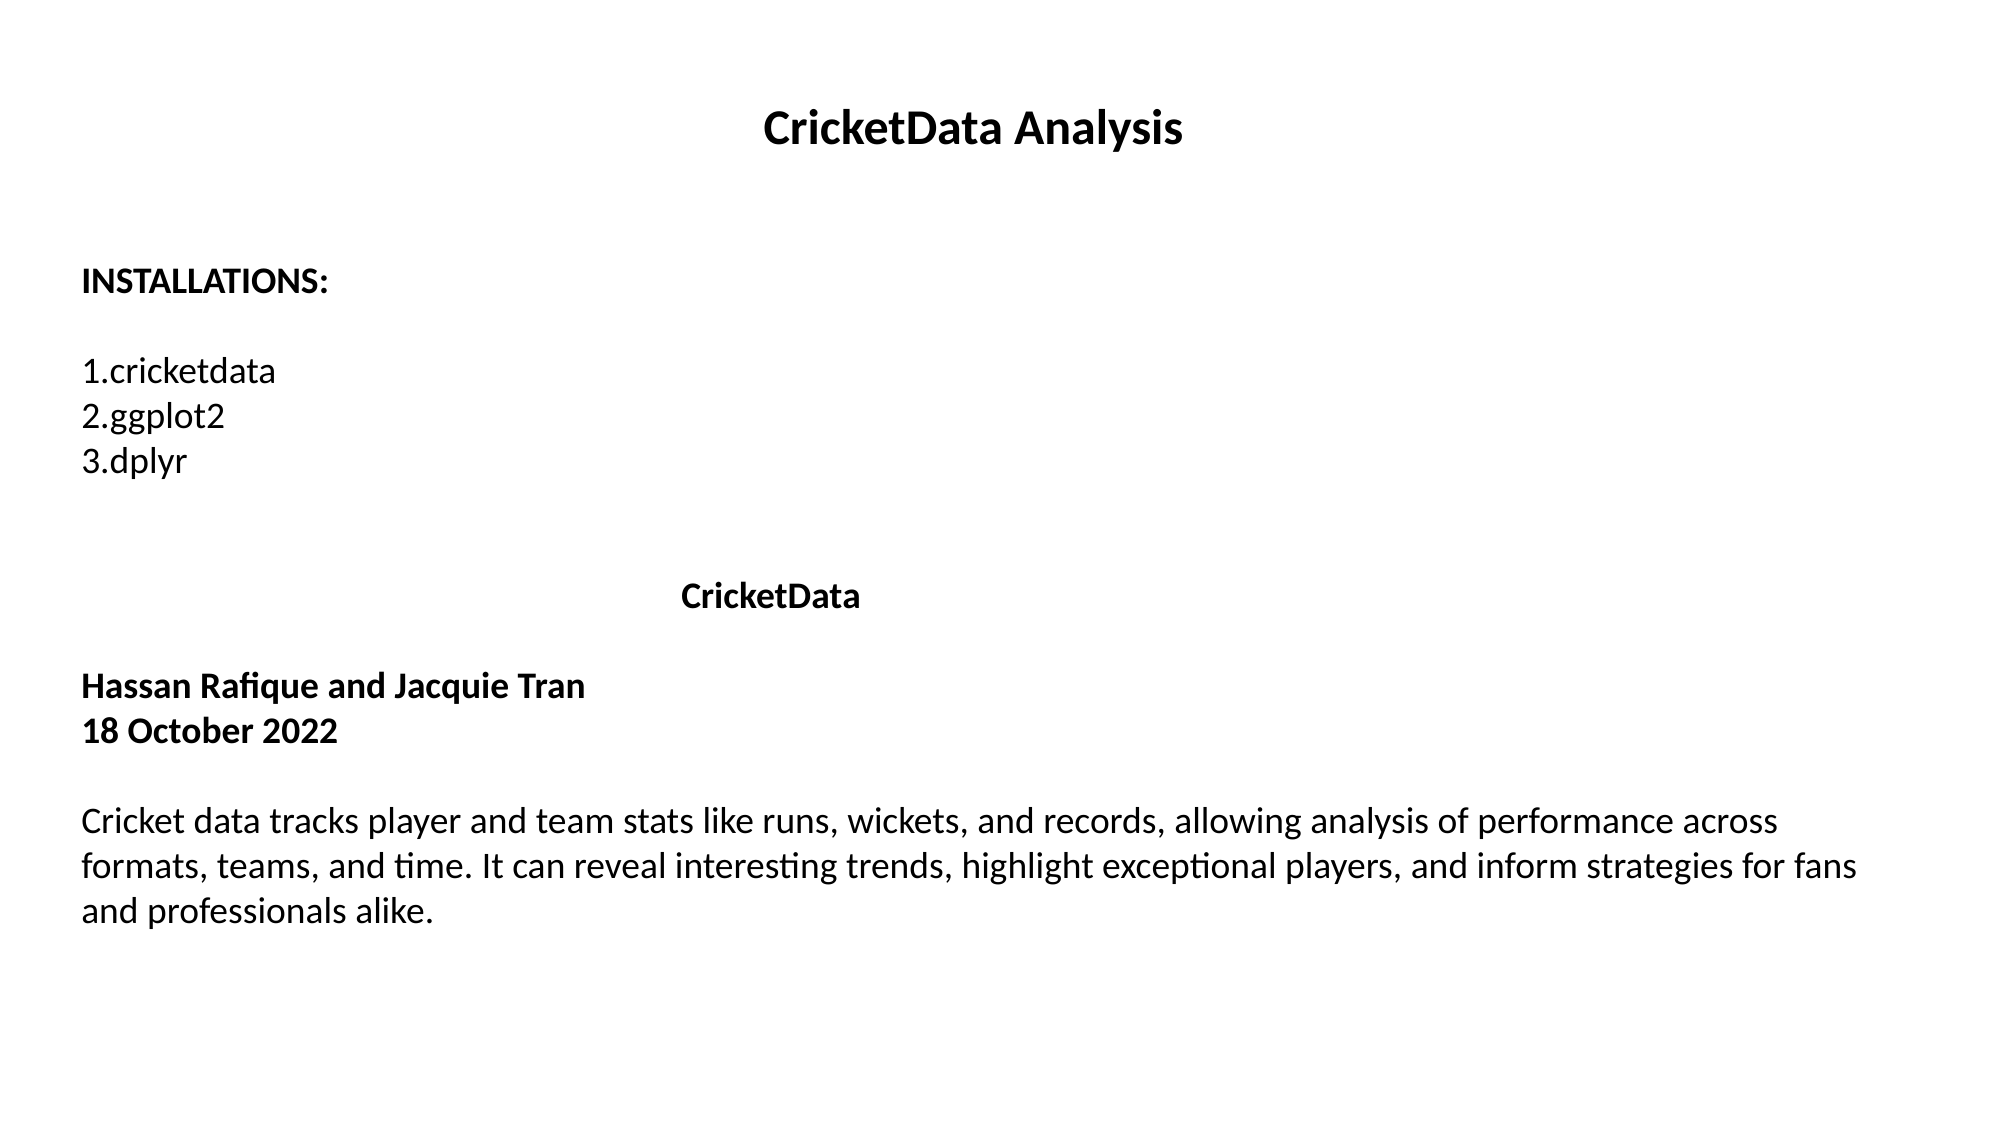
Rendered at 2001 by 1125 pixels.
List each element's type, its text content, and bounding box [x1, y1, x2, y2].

text_box INSTALLATIONS: 1.cricketdata 2.ggplot2 3.dplyr CricketData Hassan Rafique and Jacquie Tran 18 October 2022 Cricket data tracks player and team stats like runs, wickets, and records, allowing analysis of performance across formats, teams, and time. It can reveal interesting trends, highlight exceptional players, and inform strategies for fans and professionals alike. [66, 249, 1923, 1029]
text_box CricketData Analysis [298, 87, 1816, 163]
